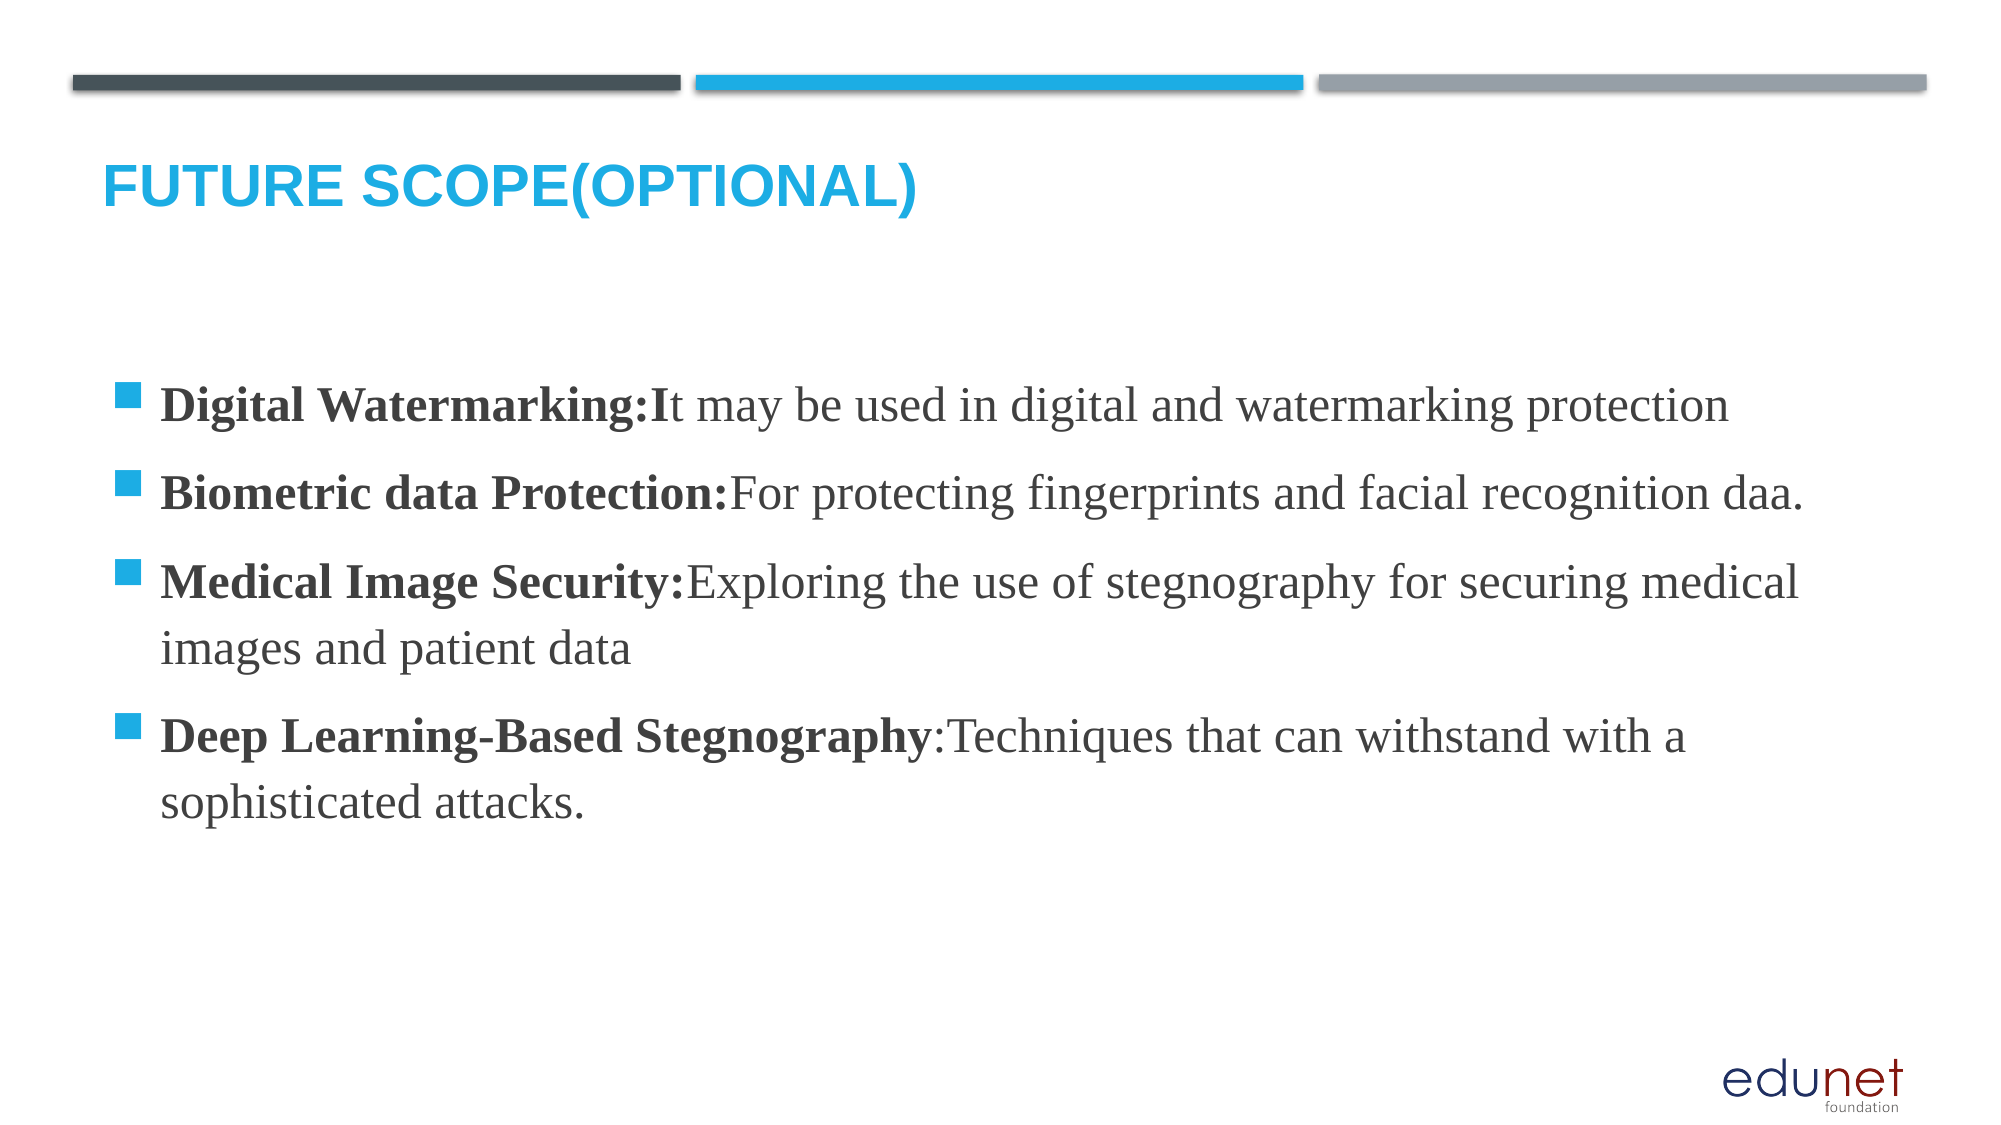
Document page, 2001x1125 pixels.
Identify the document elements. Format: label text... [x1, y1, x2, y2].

picture [1719, 1056, 1905, 1116]
text_box Future scope(optional) [87, 138, 1898, 226]
list Digital Watermarking:It may be used in digital and watermarking protection Biometric data Protection:For protecting fingerprints and facial recognition daa. Medical Image Security:Exploring the use of stegnography for securing medical images and patient data Deep Learning-Based Stegnography:Techniques that can withstand with a sophisticated attacks. [95, 213, 1905, 981]
